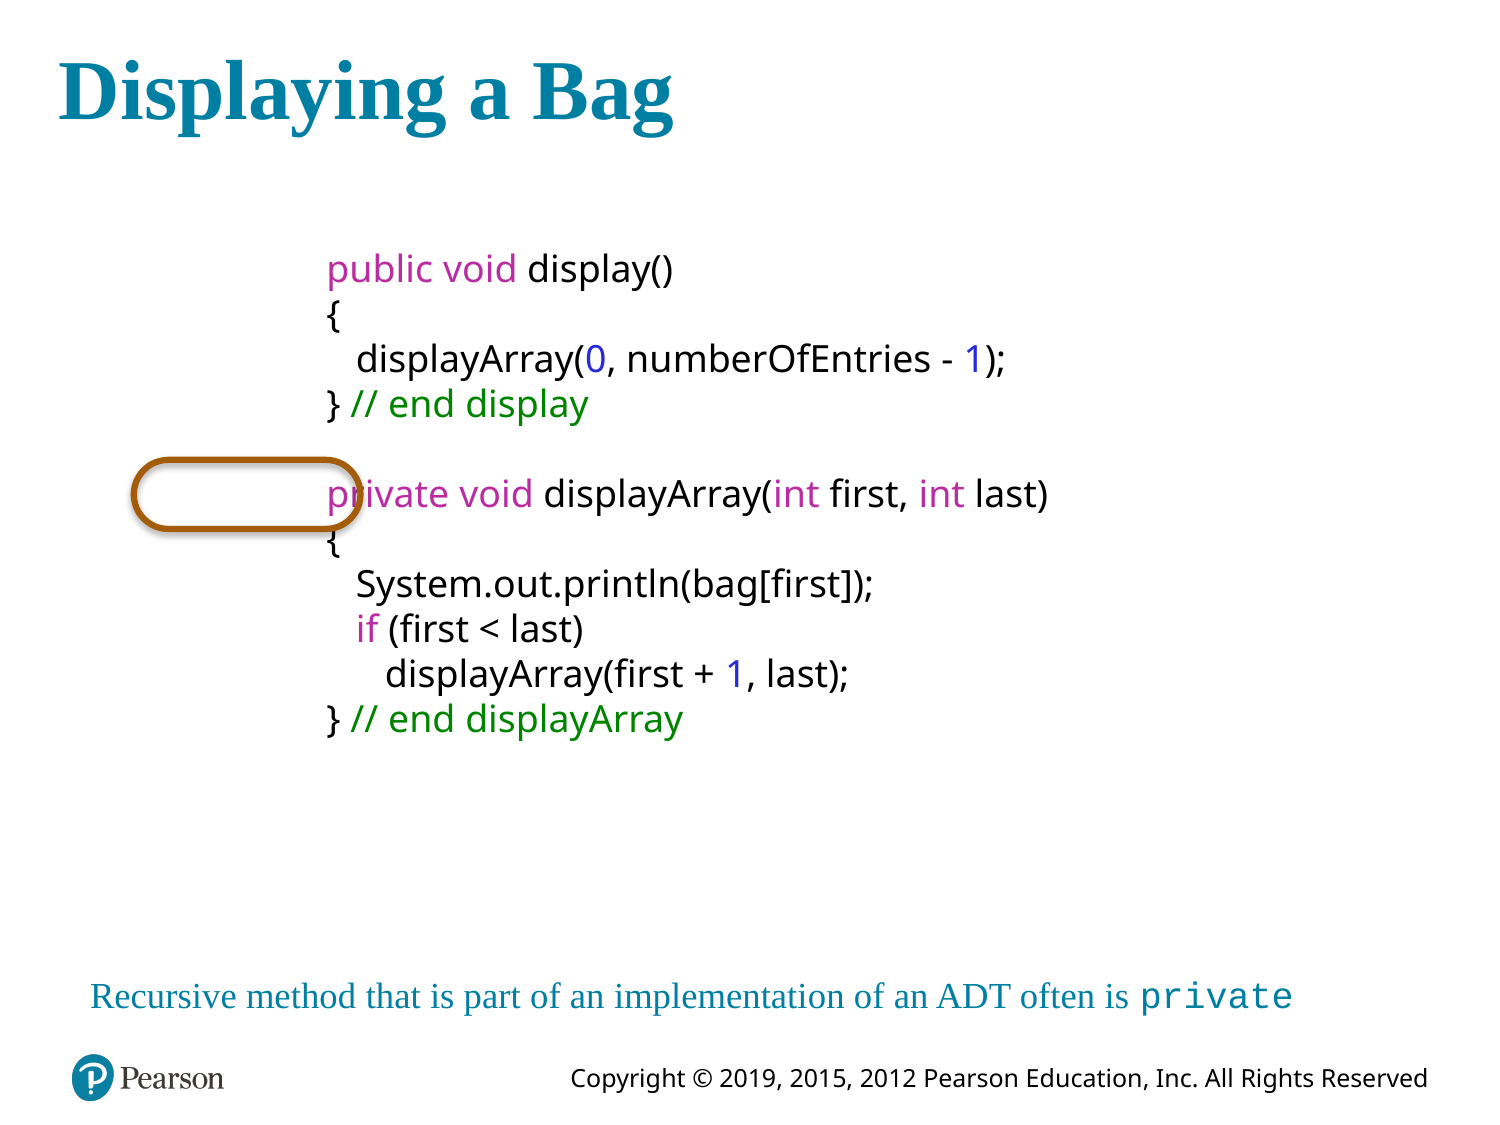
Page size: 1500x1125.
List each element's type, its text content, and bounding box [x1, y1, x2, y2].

list Recursive method that is part of an implementation of an ADT often is private [74, 955, 1426, 1032]
text_box public void display() { displayArray(0, numberOfEntries - 1); } // end display private void displayArray(int first, int last) { System.out.println(bag[first]); if (first < last) displayArray(first + 1, last); } // end displayArray [319, 237, 1066, 748]
title Displaying a Bag [43, 18, 1441, 153]
picture [72, 1054, 88, 1070]
picture [72, 1087, 83, 1101]
picture [80, 1063, 106, 1088]
text_box [133, 459, 361, 529]
picture [98, 1054, 224, 1101]
